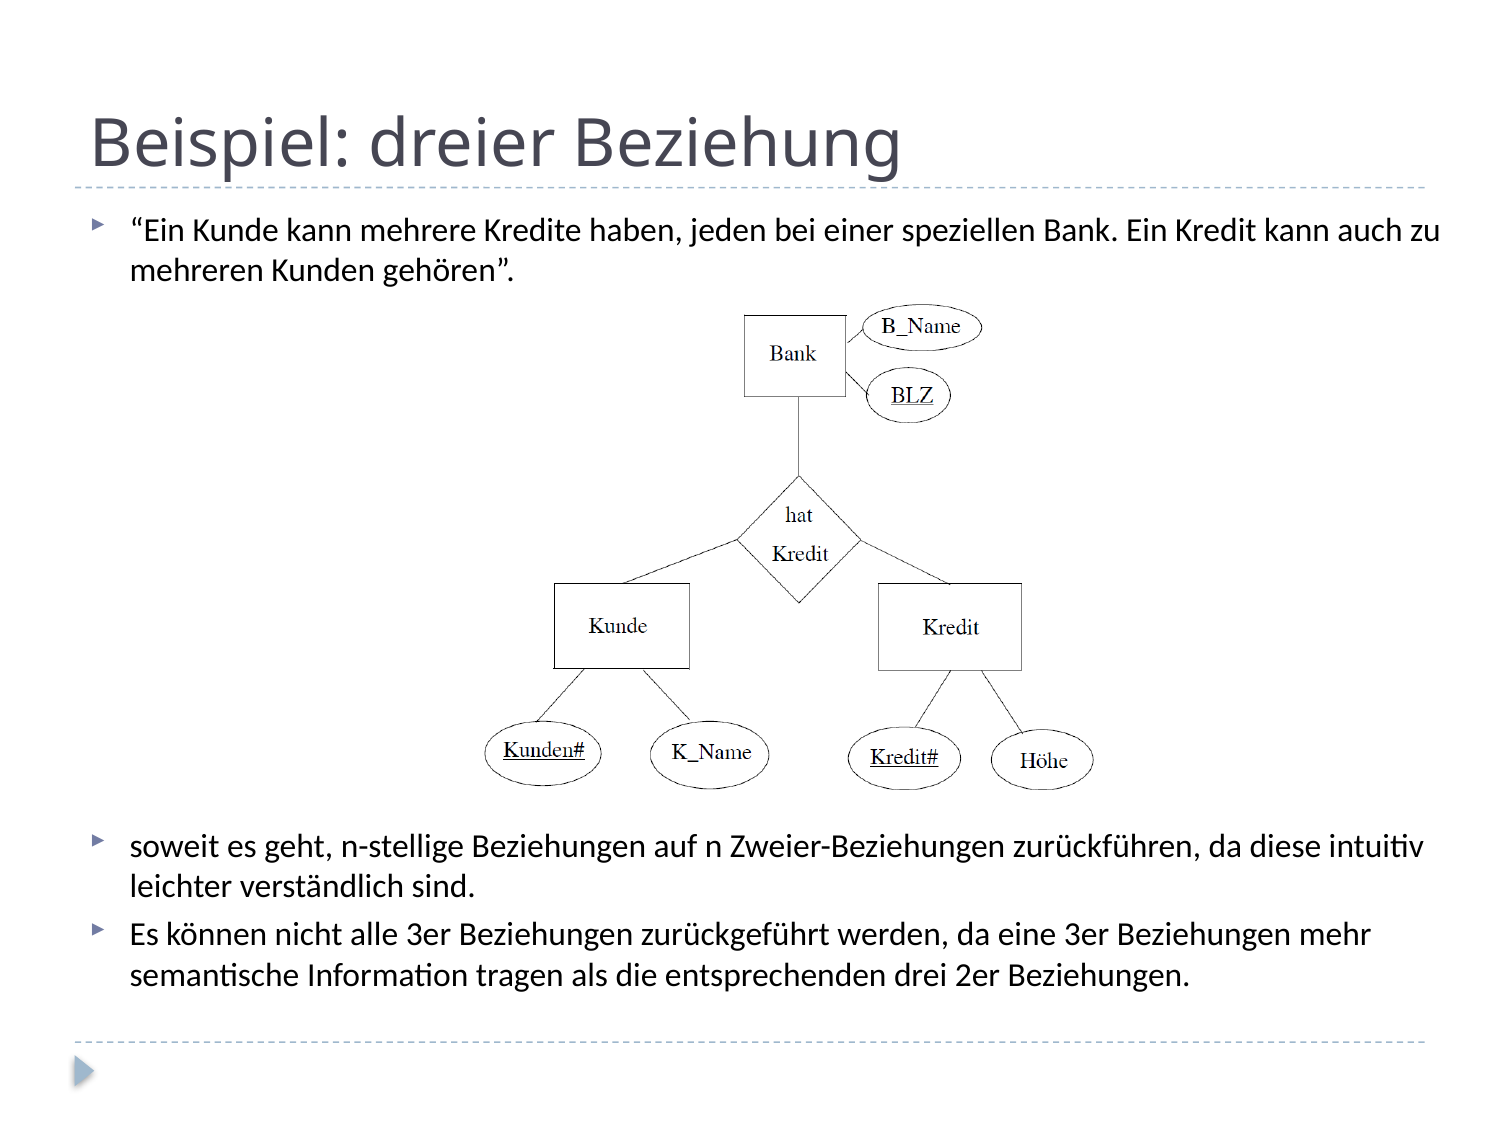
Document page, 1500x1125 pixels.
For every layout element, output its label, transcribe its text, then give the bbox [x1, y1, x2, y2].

title Beispiel: dreier Beziehung [75, 24, 1425, 188]
picture [466, 286, 1117, 816]
list “Ein Kunde kann mehrere Kredite haben, jeden bei einer speziellen Bank. Ein Kredit kann auch zu mehreren Kunden gehören”. soweit es geht, n-stellige Beziehungen auf n Zweier-Beziehungen zurückführen, da diese intuitiv leichter verständlich sind. Es können nicht alle 3er Beziehungen zurückgeführt werden, da eine 3er Beziehungen mehr semantische Information tragen als die entsprechenden drei 2er Beziehungen. [75, 200, 1464, 1010]
